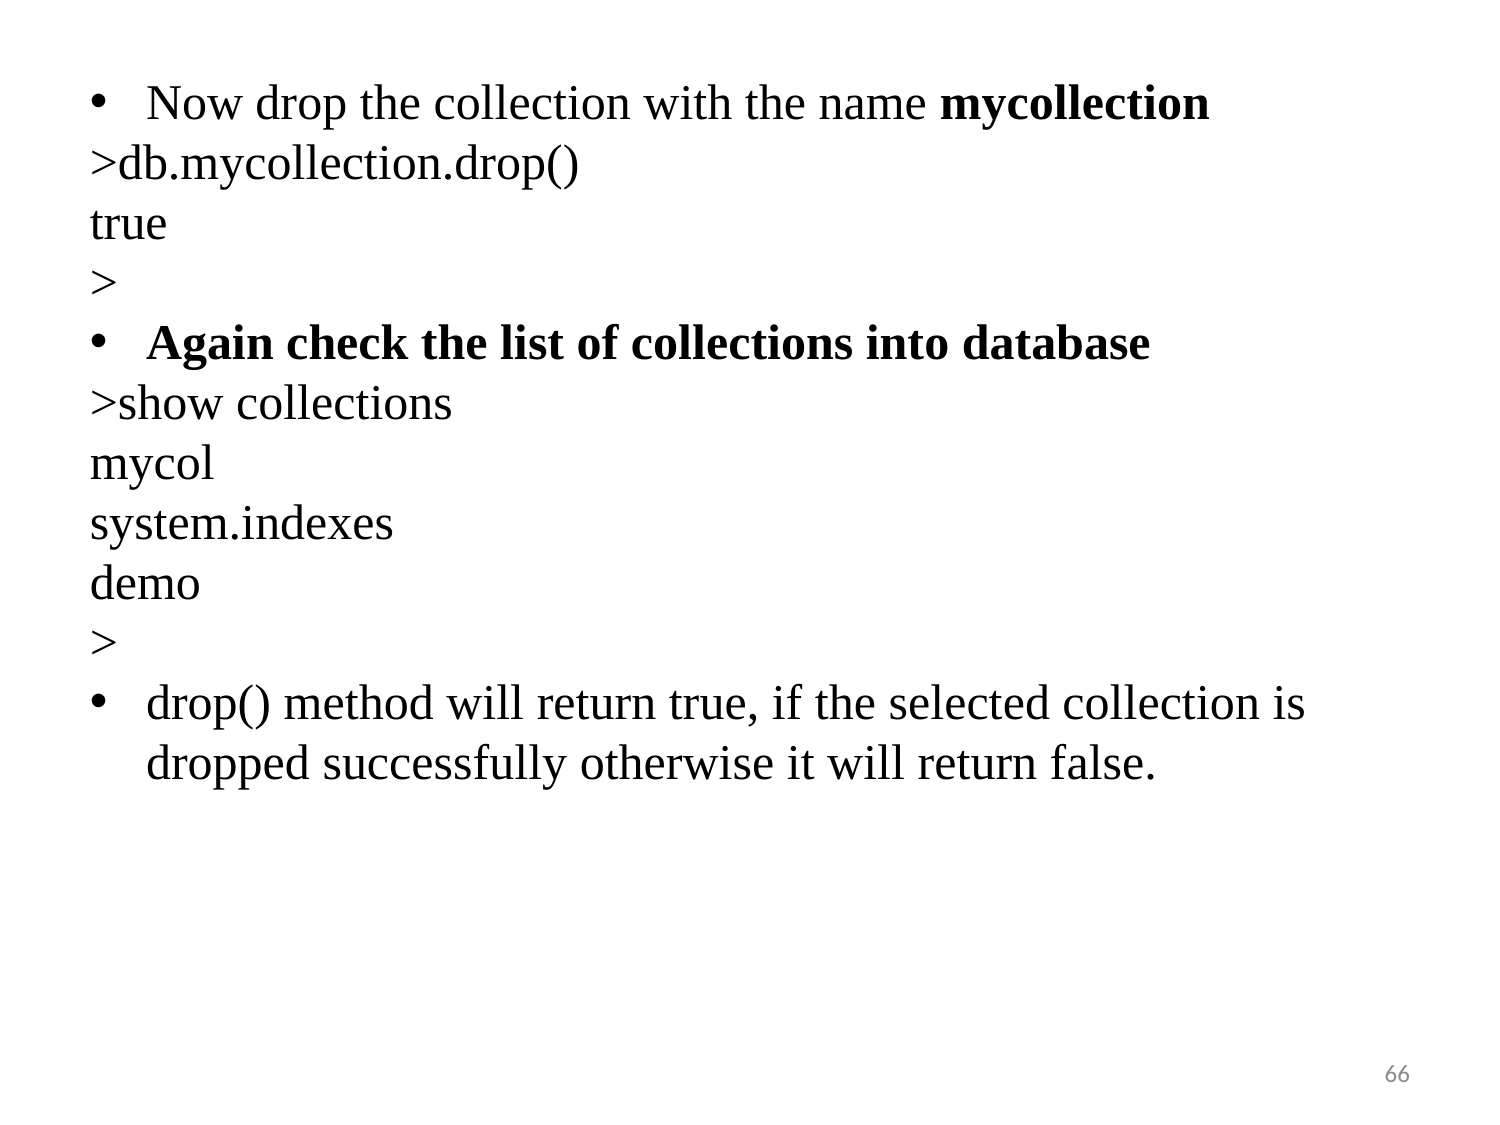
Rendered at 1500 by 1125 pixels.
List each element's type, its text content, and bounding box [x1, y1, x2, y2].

text_box 66 [1074, 1042, 1425, 1103]
text_box Now drop the collection with the name mycollection >db.mycollection.drop() true > Again check the list of collections into database >show collections mycol system.indexes demo > drop() method will return true, if the selected collection is dropped successfully otherwise it will return false. [75, 62, 1425, 1063]
